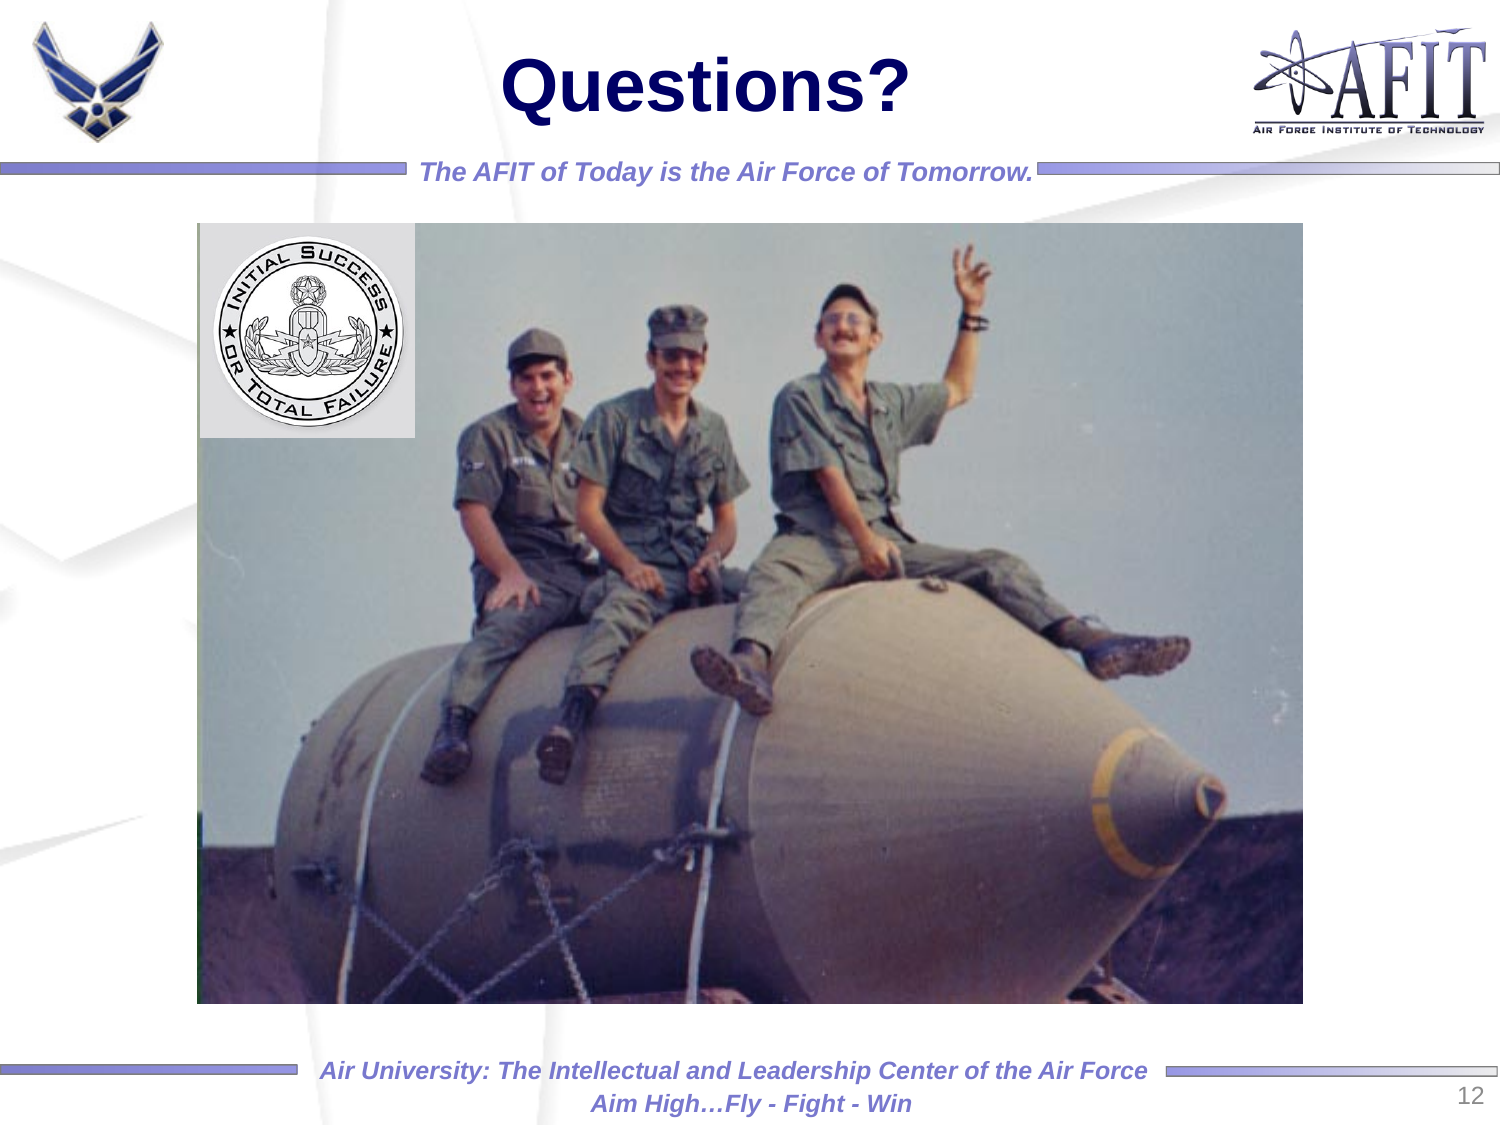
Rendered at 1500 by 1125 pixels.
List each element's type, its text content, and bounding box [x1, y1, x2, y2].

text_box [196, 223, 1304, 1004]
picture [32, 21, 162, 143]
title Questions? [162, 0, 1251, 163]
slide_number 12 [1149, 1065, 1500, 1125]
